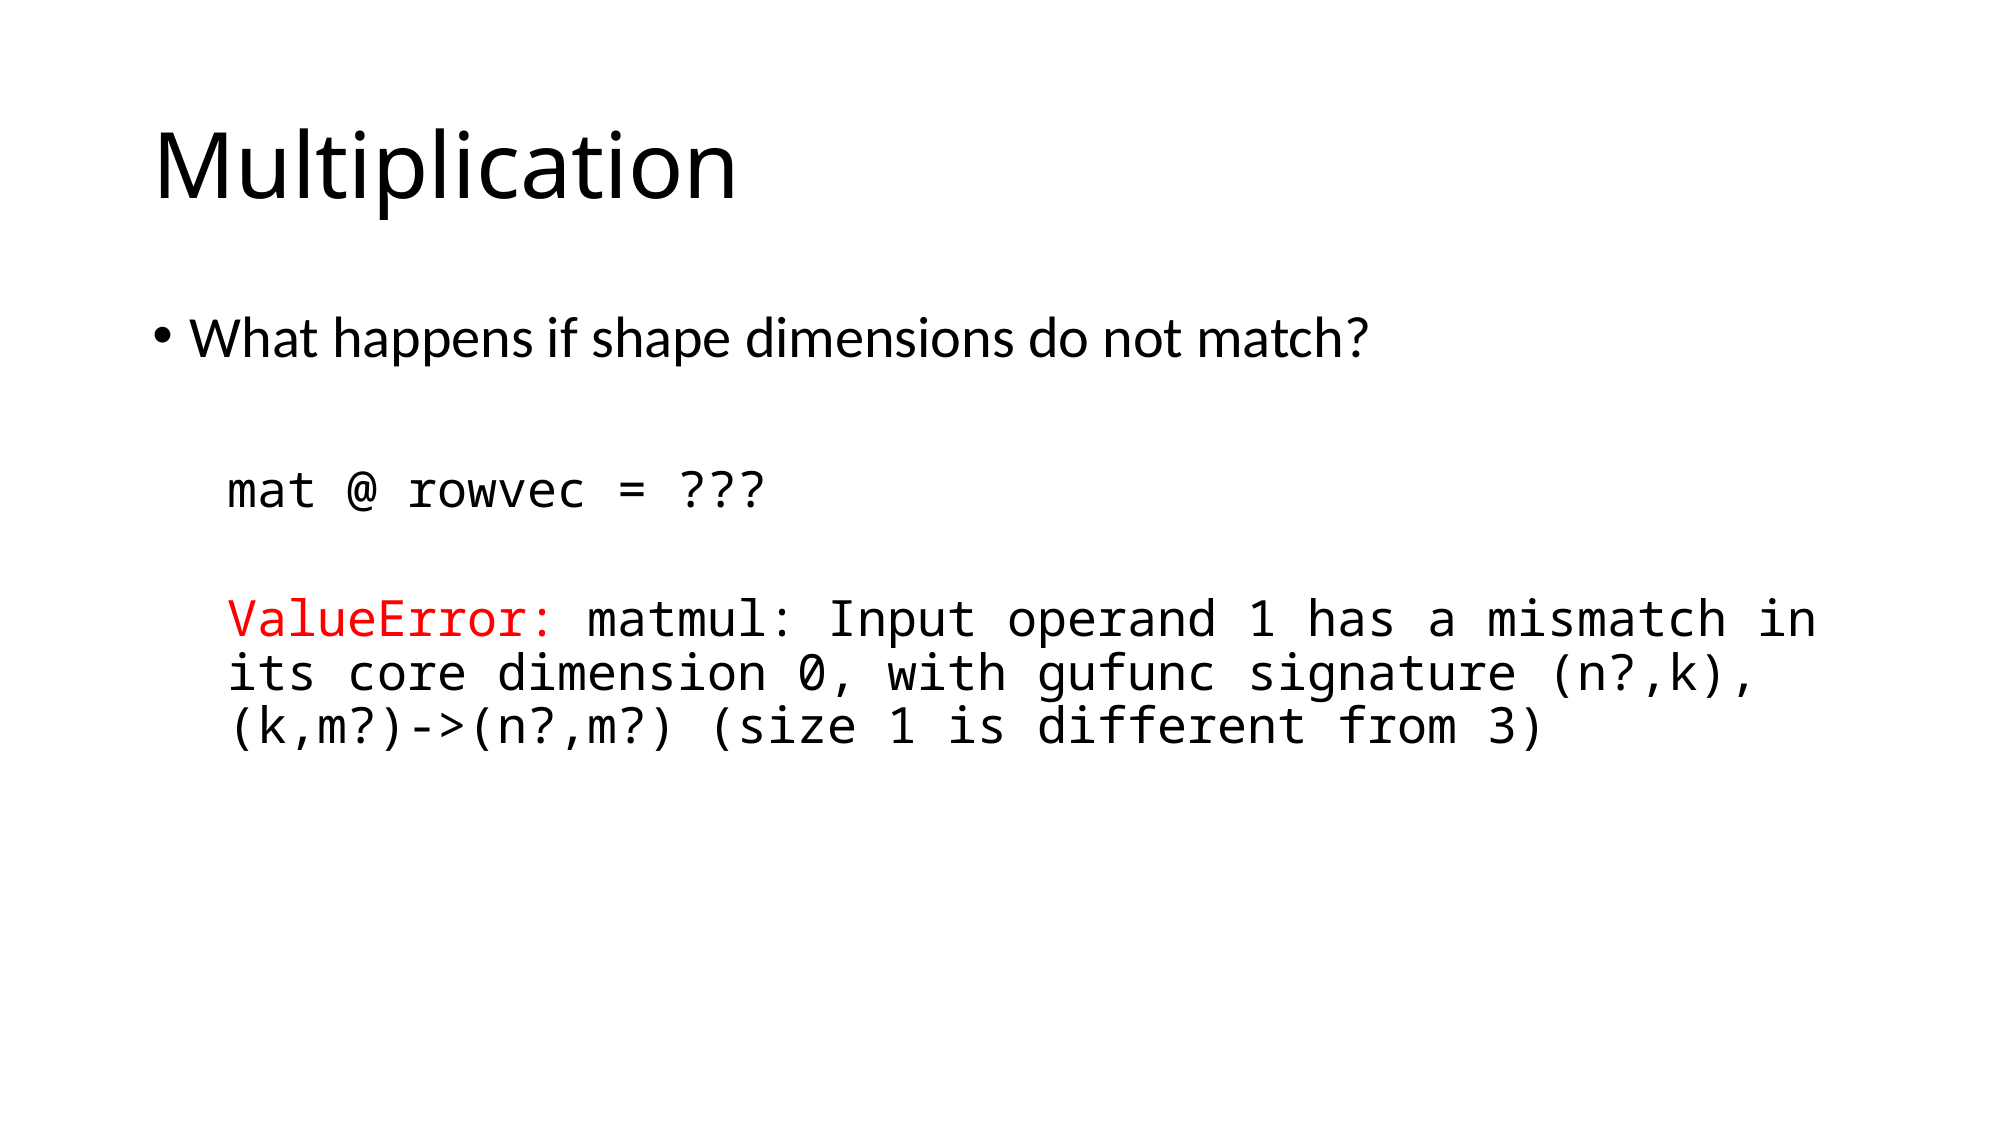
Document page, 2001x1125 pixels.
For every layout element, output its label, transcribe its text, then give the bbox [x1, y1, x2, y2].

list What happens if shape dimensions do not match? mat @ rowvec = ??? ValueError: matmul: Input operand 1 has a mismatch in its core dimension 0, with gufunc signature (n?,k),(k,m?)->(n?,m?) (size 1 is different from 3) [137, 299, 1863, 1014]
title Multiplication [137, 59, 1863, 278]
